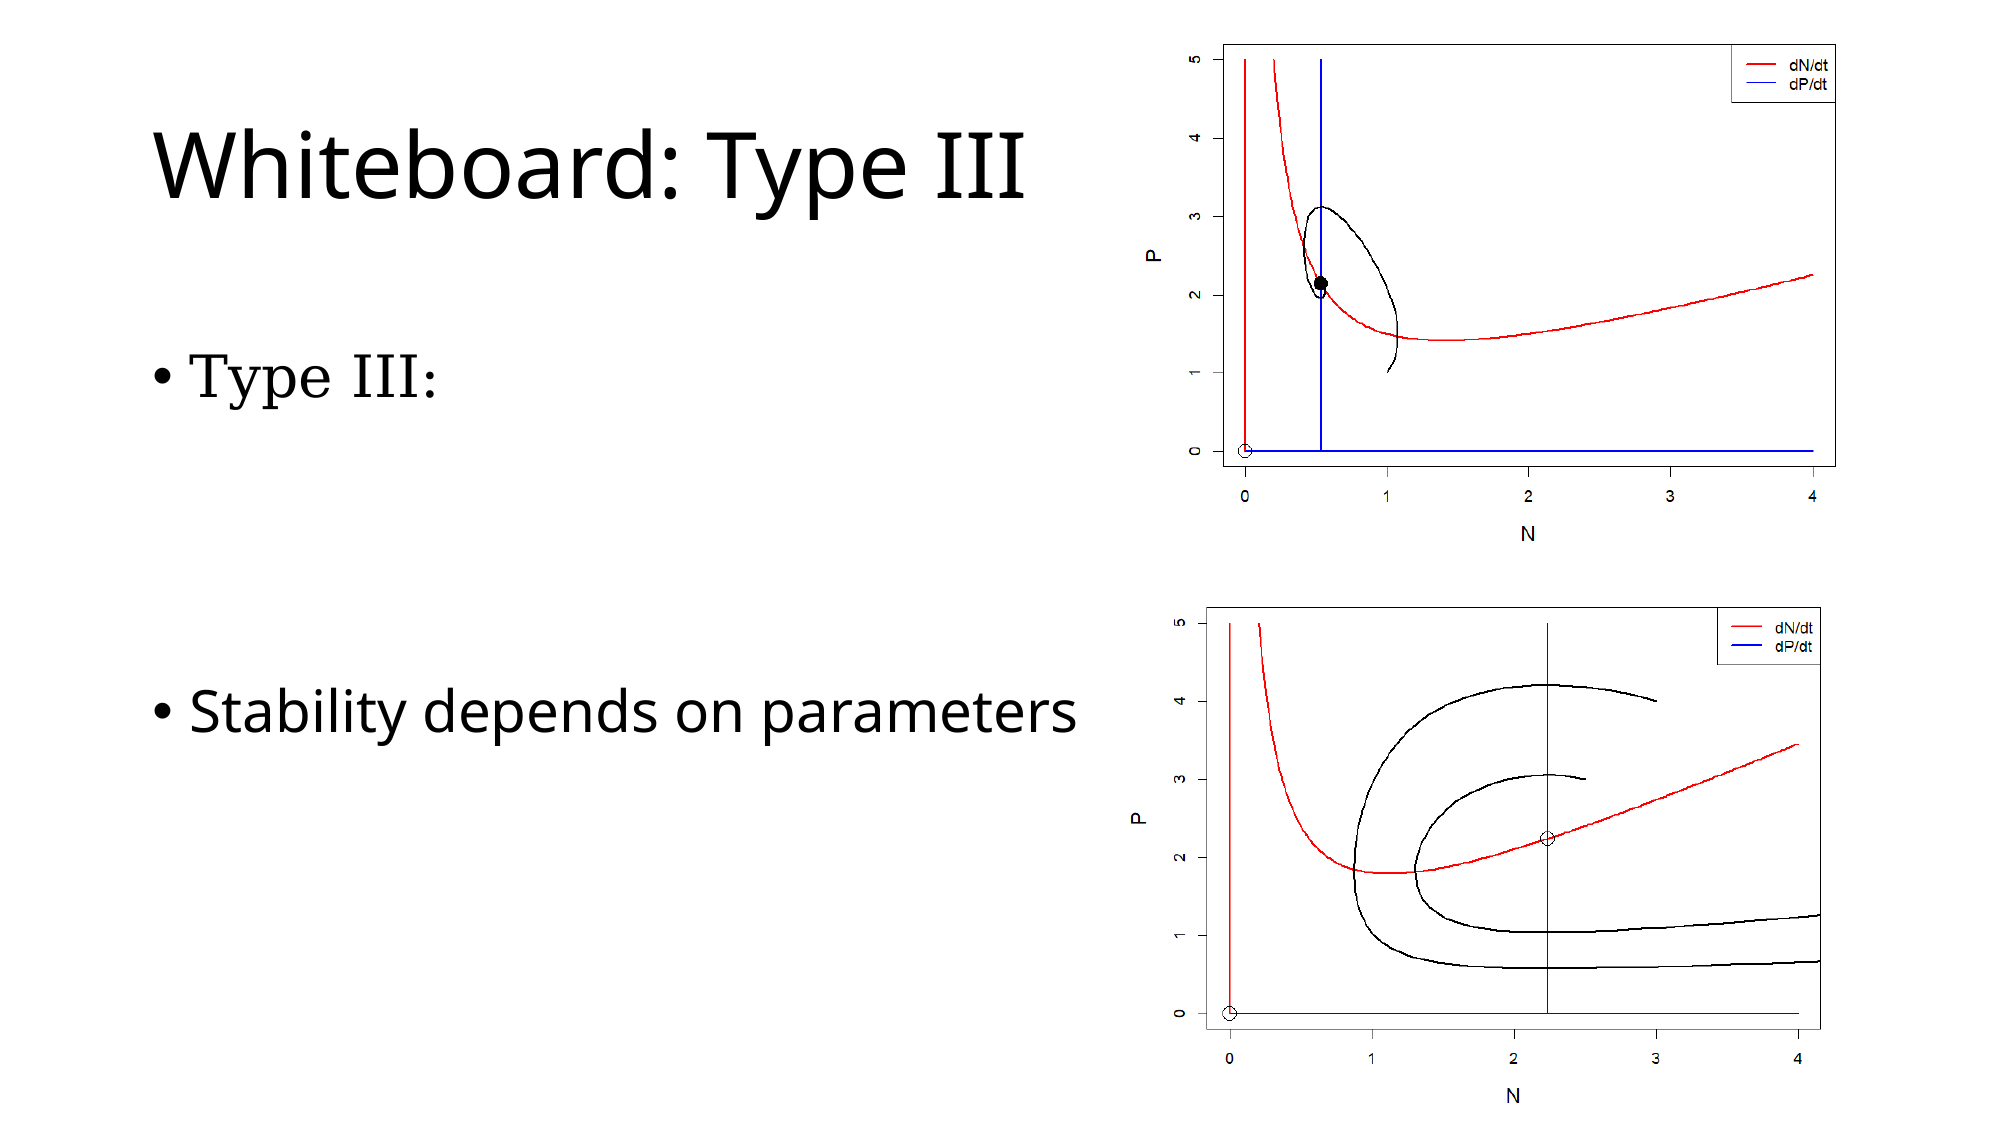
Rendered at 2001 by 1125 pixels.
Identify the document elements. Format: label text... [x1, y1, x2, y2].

title Whiteboard: Type III [137, 59, 1126, 278]
picture [1111, 0, 1912, 1125]
